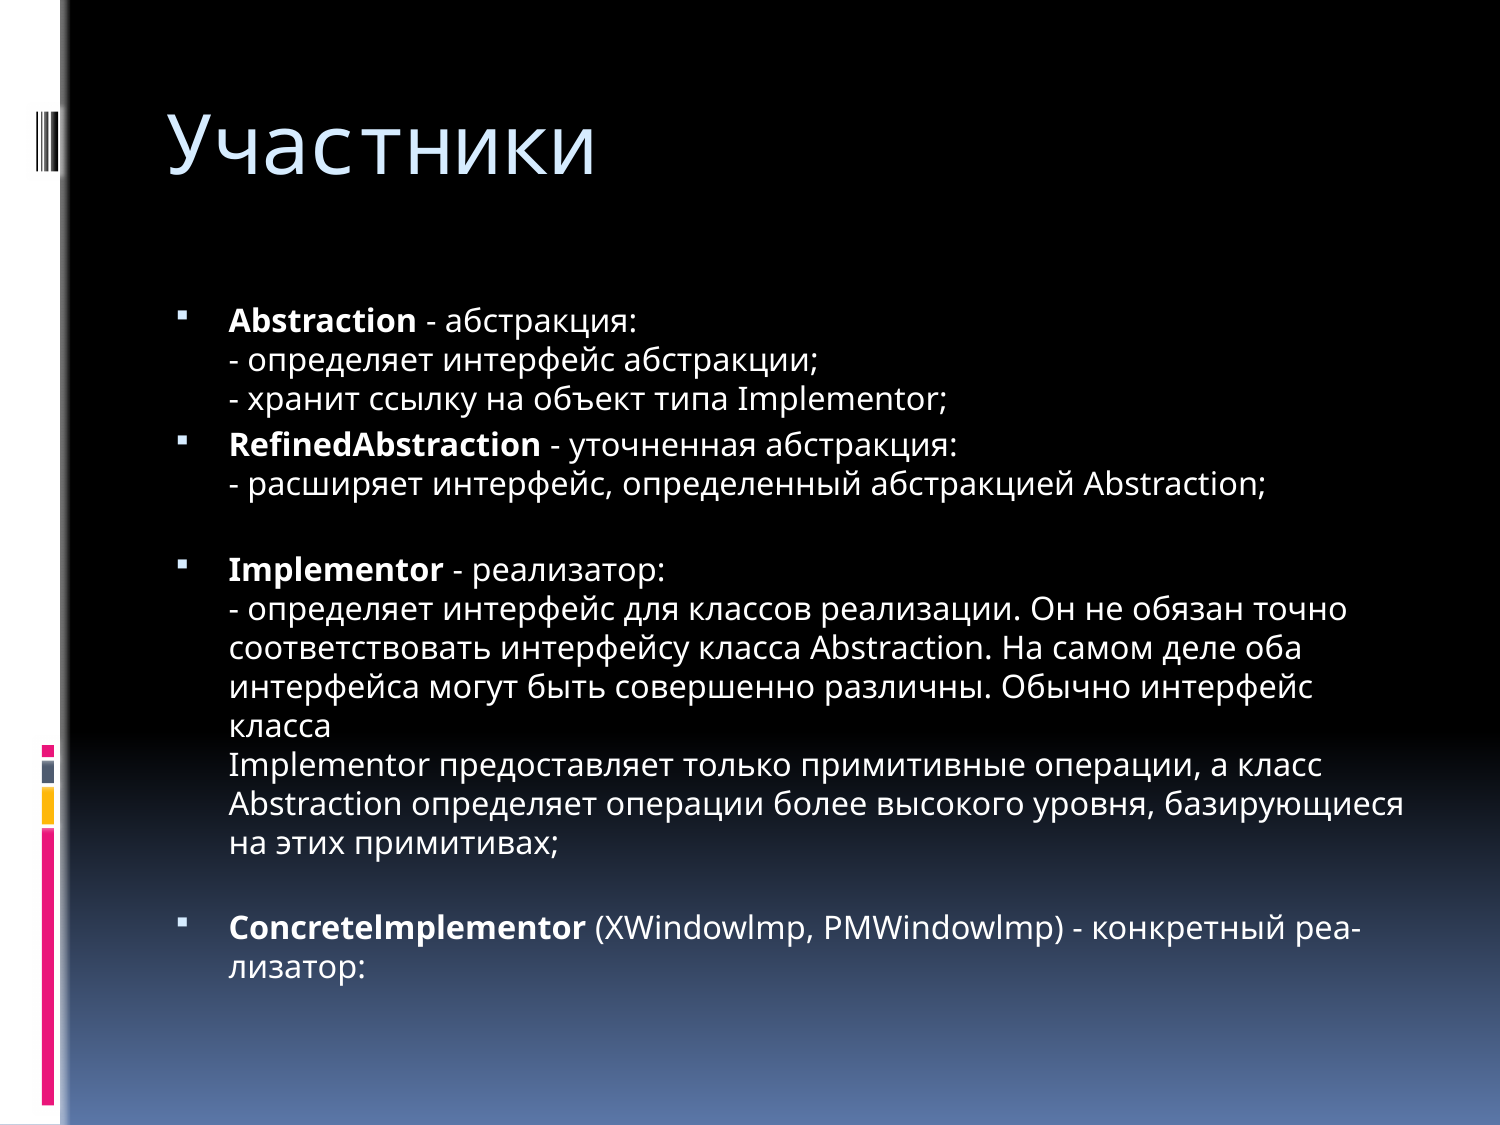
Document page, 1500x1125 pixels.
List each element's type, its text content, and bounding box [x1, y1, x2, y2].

list Abstraction - абстракция: - определяет интерфейс абстракции; - хранит ссылку на объект типа Implementor; RefinedAbstraction - уточненная абстракция: - расширяет интерфейс, определенный абстракцией Abstraction; Implementor - реализатор: - определяет интерфейс для классов реализации. Он не обязан точно соответствовать интерфейсу класса Abstraction. На самом деле оба интерфейса могут быть совершенно различны. Обычно интерфейс класса Implementor предоставляет только примитивные операции, а класс Abstraction определяет операции более высокого уровня, базирующиеся на этих примитивах; Concretelmplementor (XWindowlmp, PMWindowlmp) - конкретный реа- лизатор: [150, 292, 1425, 1043]
title Участники [150, 83, 1425, 234]
